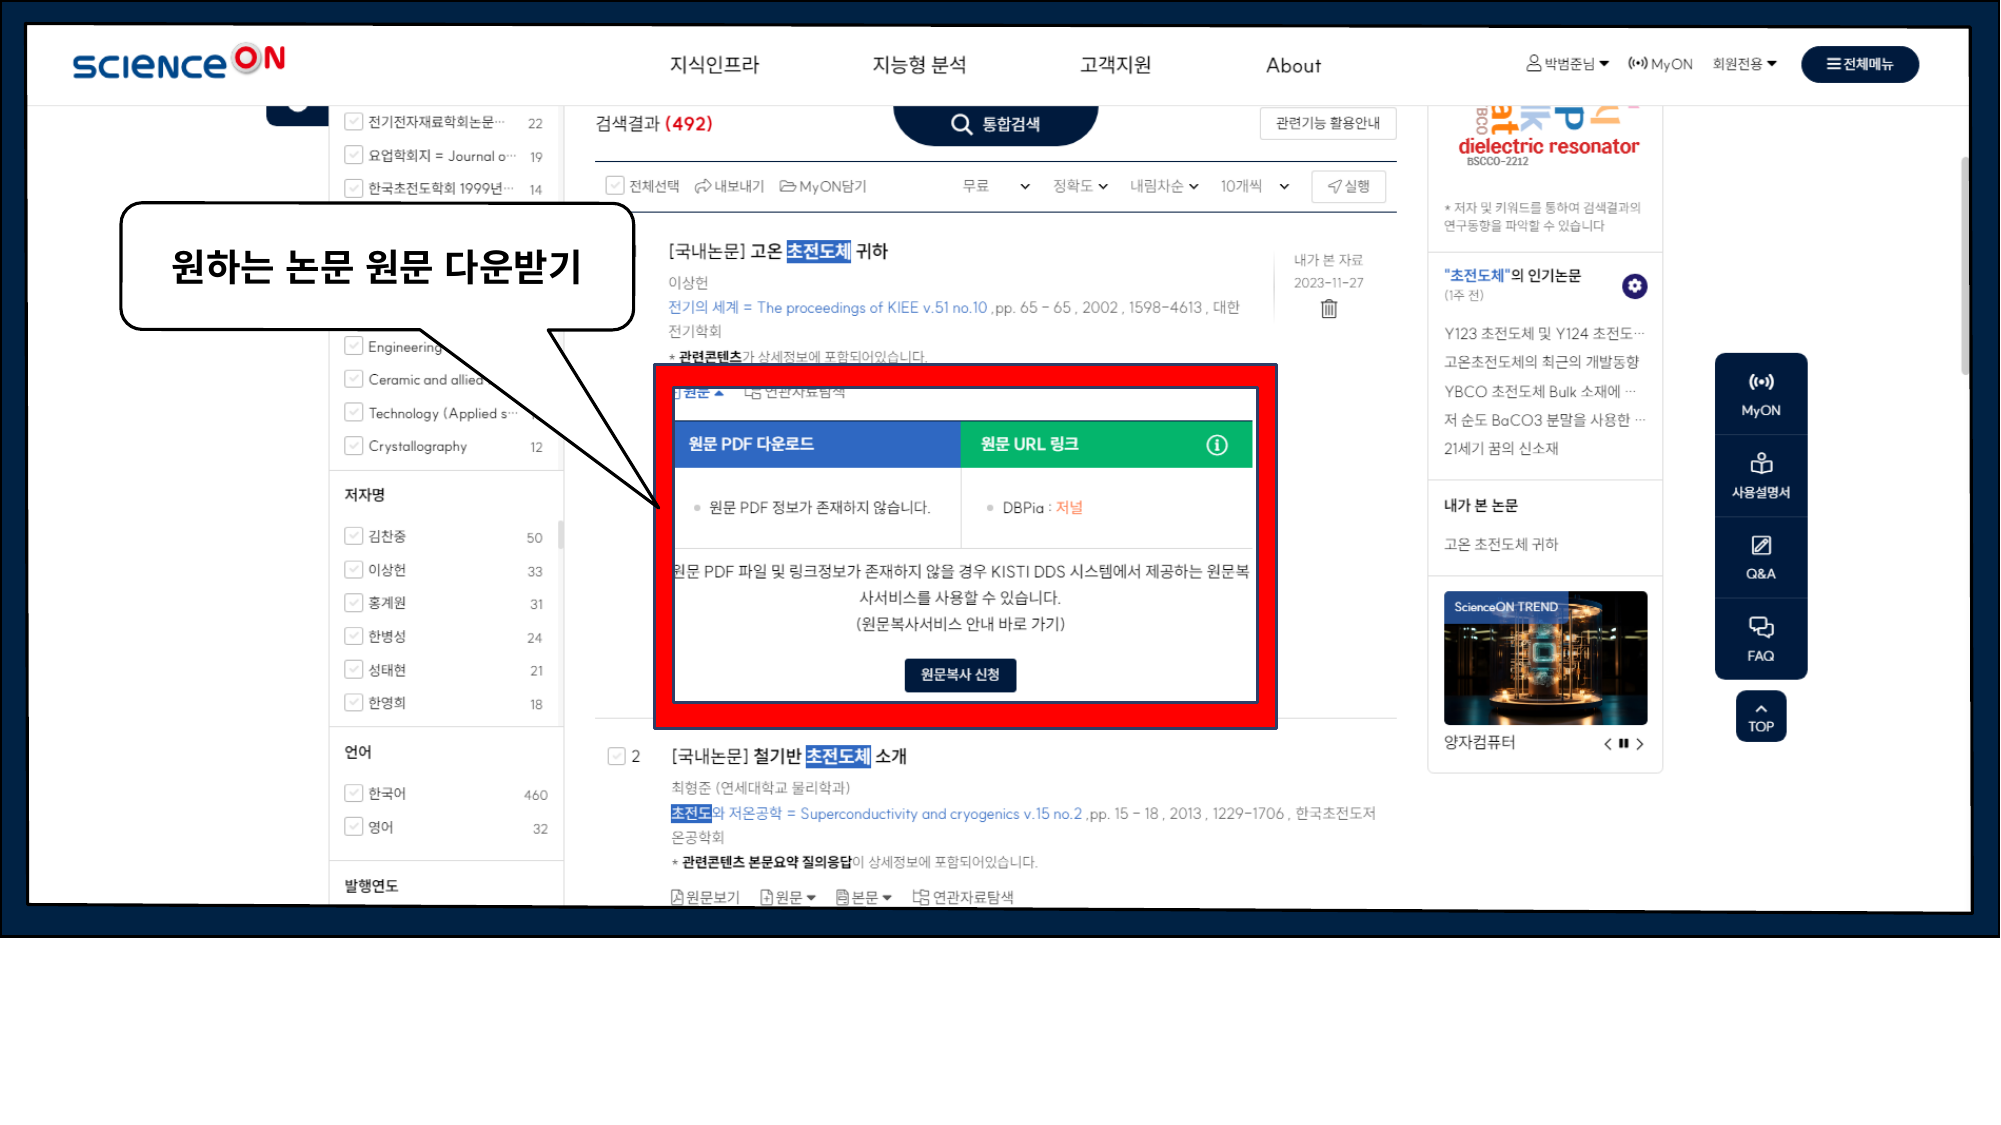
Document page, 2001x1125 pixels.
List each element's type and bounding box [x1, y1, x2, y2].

picture [22, 25, 1971, 918]
text_box [0, 0, 2000, 937]
